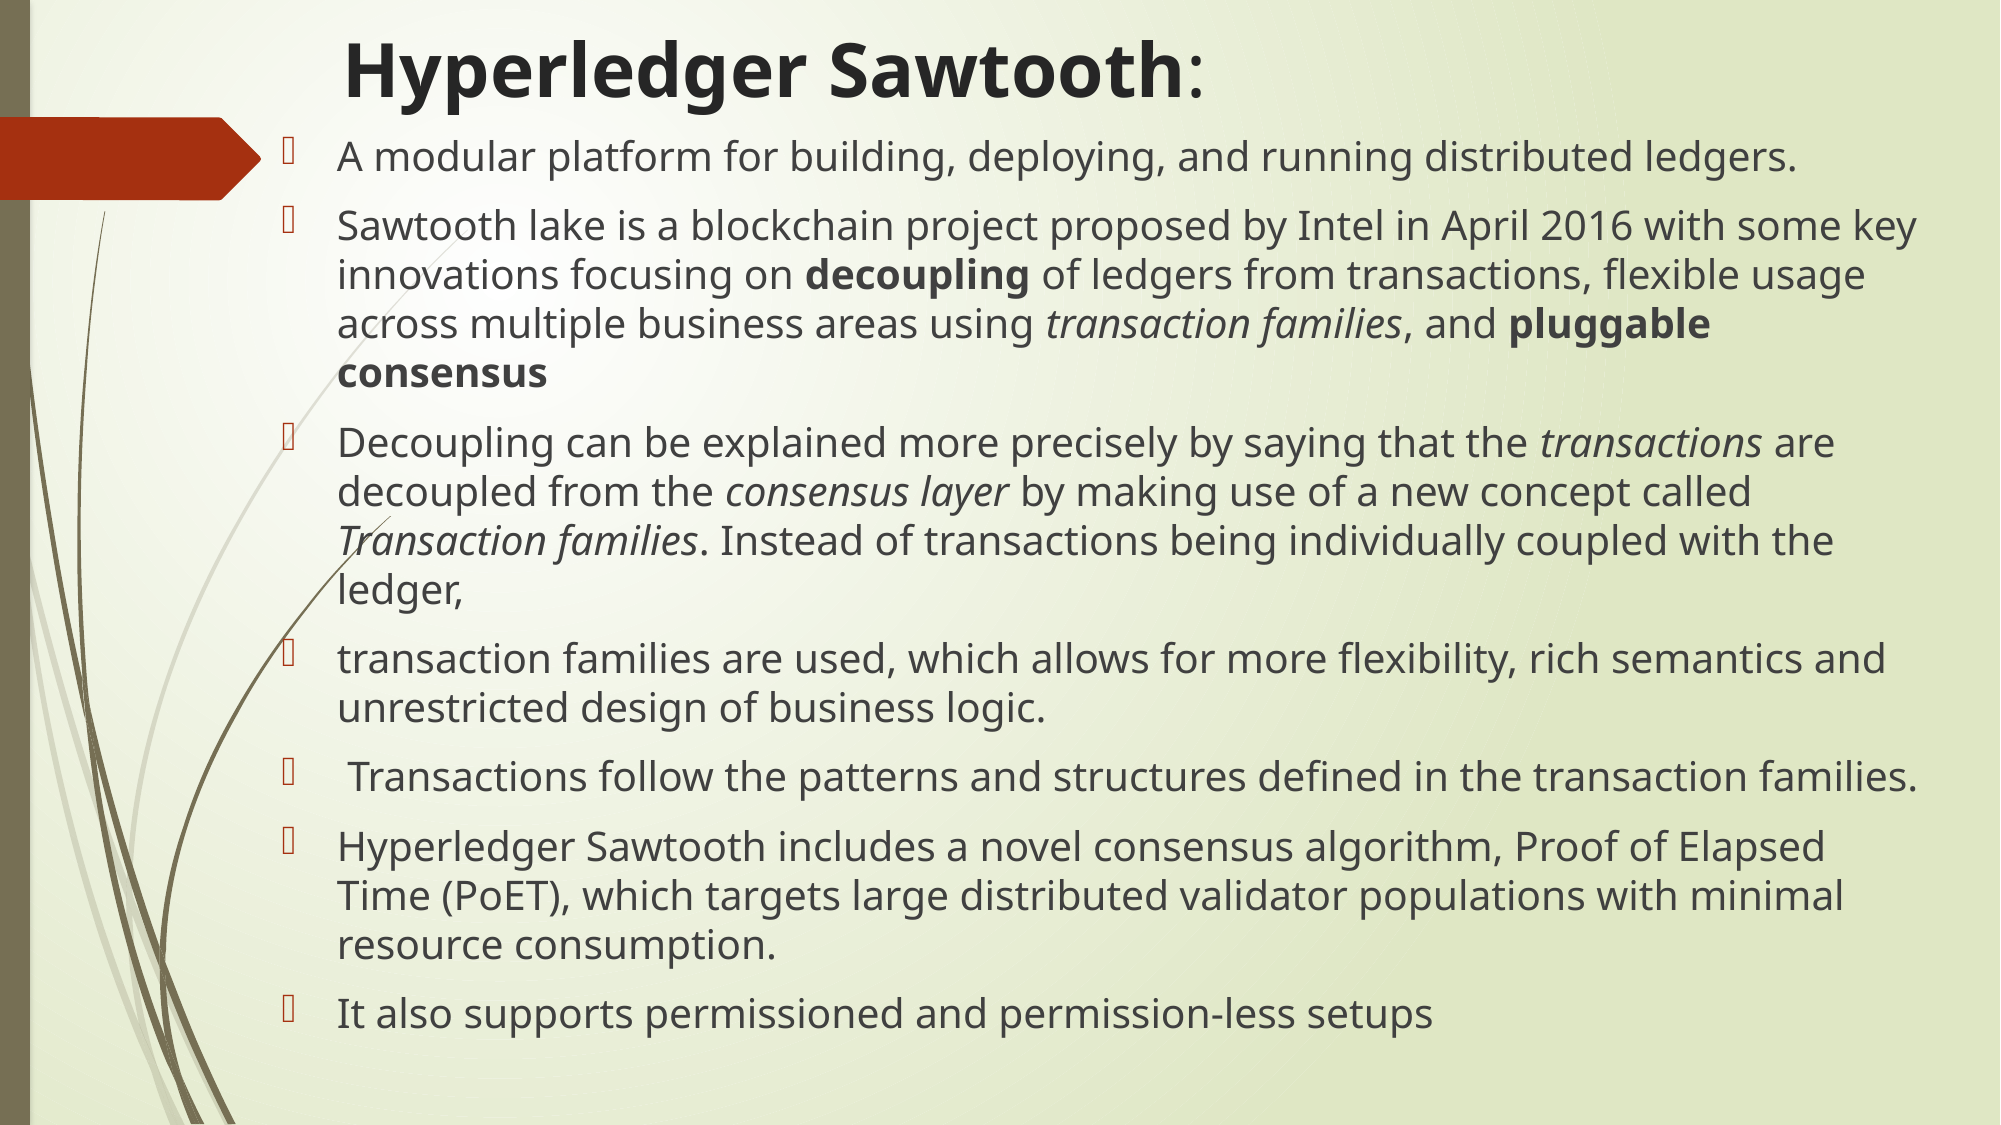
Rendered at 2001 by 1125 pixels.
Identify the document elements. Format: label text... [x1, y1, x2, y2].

title Hyperledger Sawtooth: [327, 14, 1790, 122]
list A modular platform for building, deploying, and running distributed ledgers. Sawtooth lake is a blockchain project proposed by Intel in April 2016 with some key innovations focusing on decoupling of ledgers from transactions, flexible usage across multiple business areas using transaction families, and pluggable consensus Decoupling can be explained more precisely by saying that the transactions are decoupled from the consensus layer by making use of a new concept called Transaction families. Instead of transactions being individually coupled with the ledger, transaction families are used, which allows for more flexibility, rich semantics and unrestricted design of business logic. Transactions follow the patterns and structures defined in the transaction families. Hyperledger Sawtooth includes a novel consensus algorithm, Proof of Elapsed Time (PoET), which targets large distributed validator populations with minimal resource consumption. It also supports permissioned and permission-less setups [266, 122, 1942, 1098]
